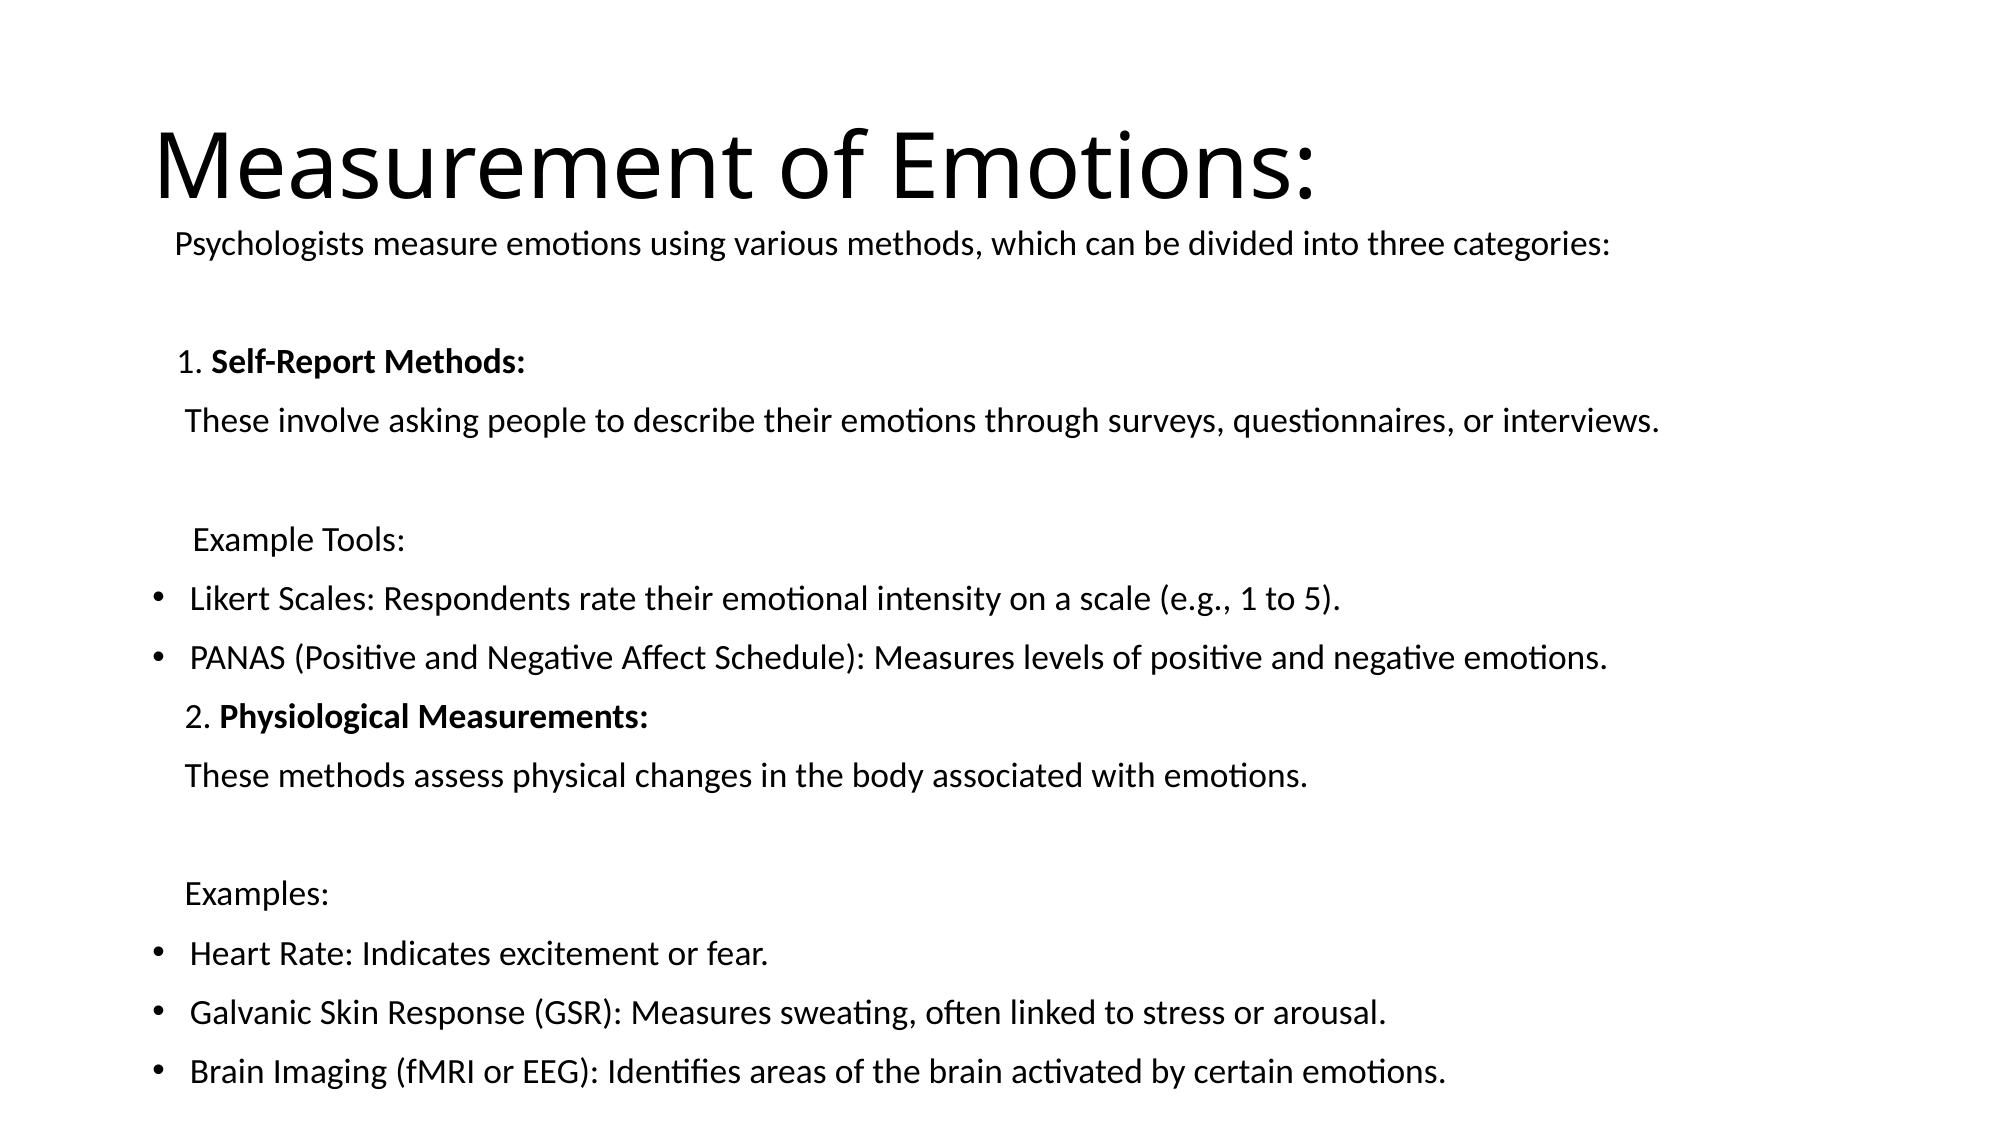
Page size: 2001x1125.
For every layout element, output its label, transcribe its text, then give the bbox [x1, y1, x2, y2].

title Measurement of Emotions: [137, 59, 1863, 217]
list Psychologists measure emotions using various methods, which can be divided into three categories: 1. Self-Report Methods: These involve asking people to describe their emotions through surveys, questionnaires, or interviews. Example Tools: Likert Scales: Respondents rate their emotional intensity on a scale (e.g., 1 to 5). PANAS (Positive and Negative Affect Schedule): Measures levels of positive and negative emotions. 2. Physiological Measurements: These methods assess physical changes in the body associated with emotions. Examples: Heart Rate: Indicates excitement or fear. Galvanic Skin Response (GSR): Measures sweating, often linked to stress or arousal. Brain Imaging (fMRI or EEG): Identifies areas of the brain activated by certain emotions. [137, 217, 1863, 1106]
